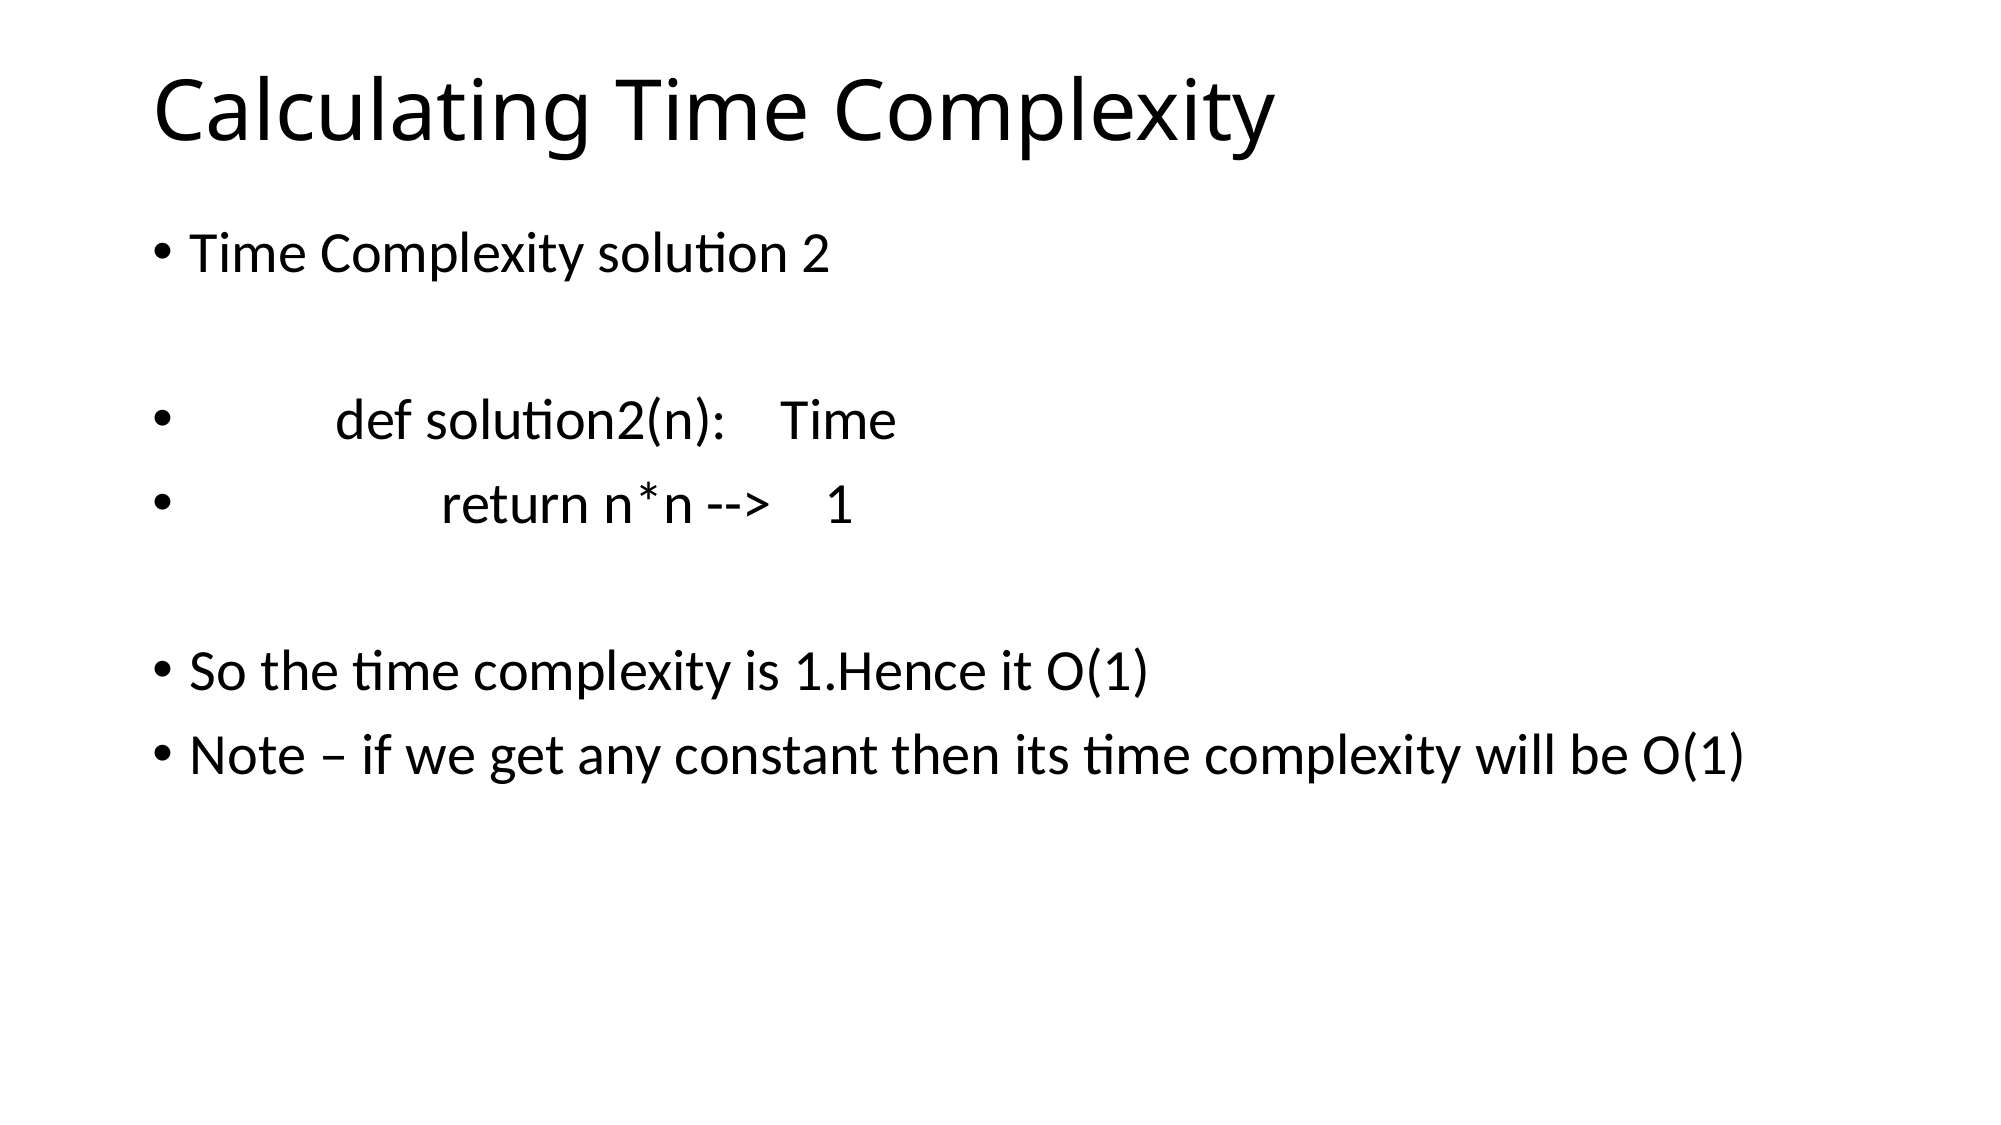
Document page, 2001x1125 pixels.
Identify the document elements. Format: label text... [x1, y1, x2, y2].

list Time Complexity solution 2 def solution2(n): Time return n*n --> 1 So the time complexity is 1.Hence it O(1) Note – if we get any constant then its time complexity will be O(1) [137, 214, 1863, 1014]
title Calculating Time Complexity [137, 59, 1863, 167]
